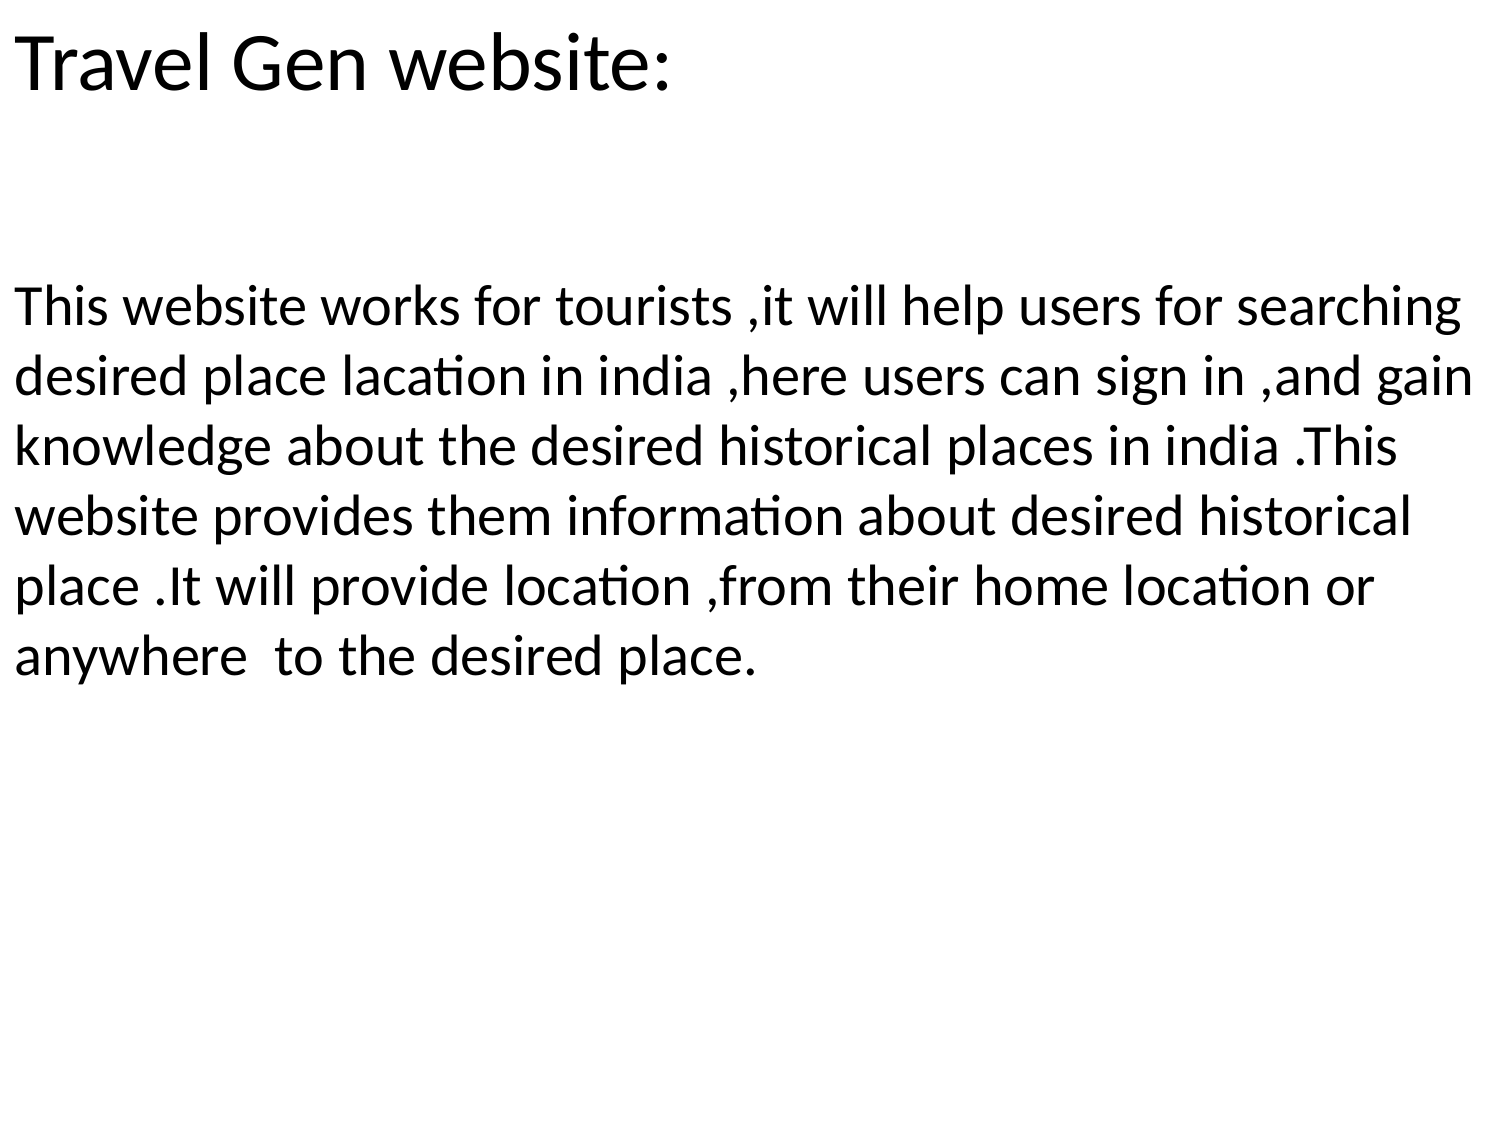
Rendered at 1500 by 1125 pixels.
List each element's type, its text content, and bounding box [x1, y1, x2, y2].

text_box Travel Gen website: This website works for tourists ,it will help users for searching desired place lacation in india ,here users can sign in ,and gain knowledge about the desired historical places in india .This website provides them information about desired historical place .It will provide location ,from their home location or anywhere to the desired place. [0, 0, 1500, 1125]
